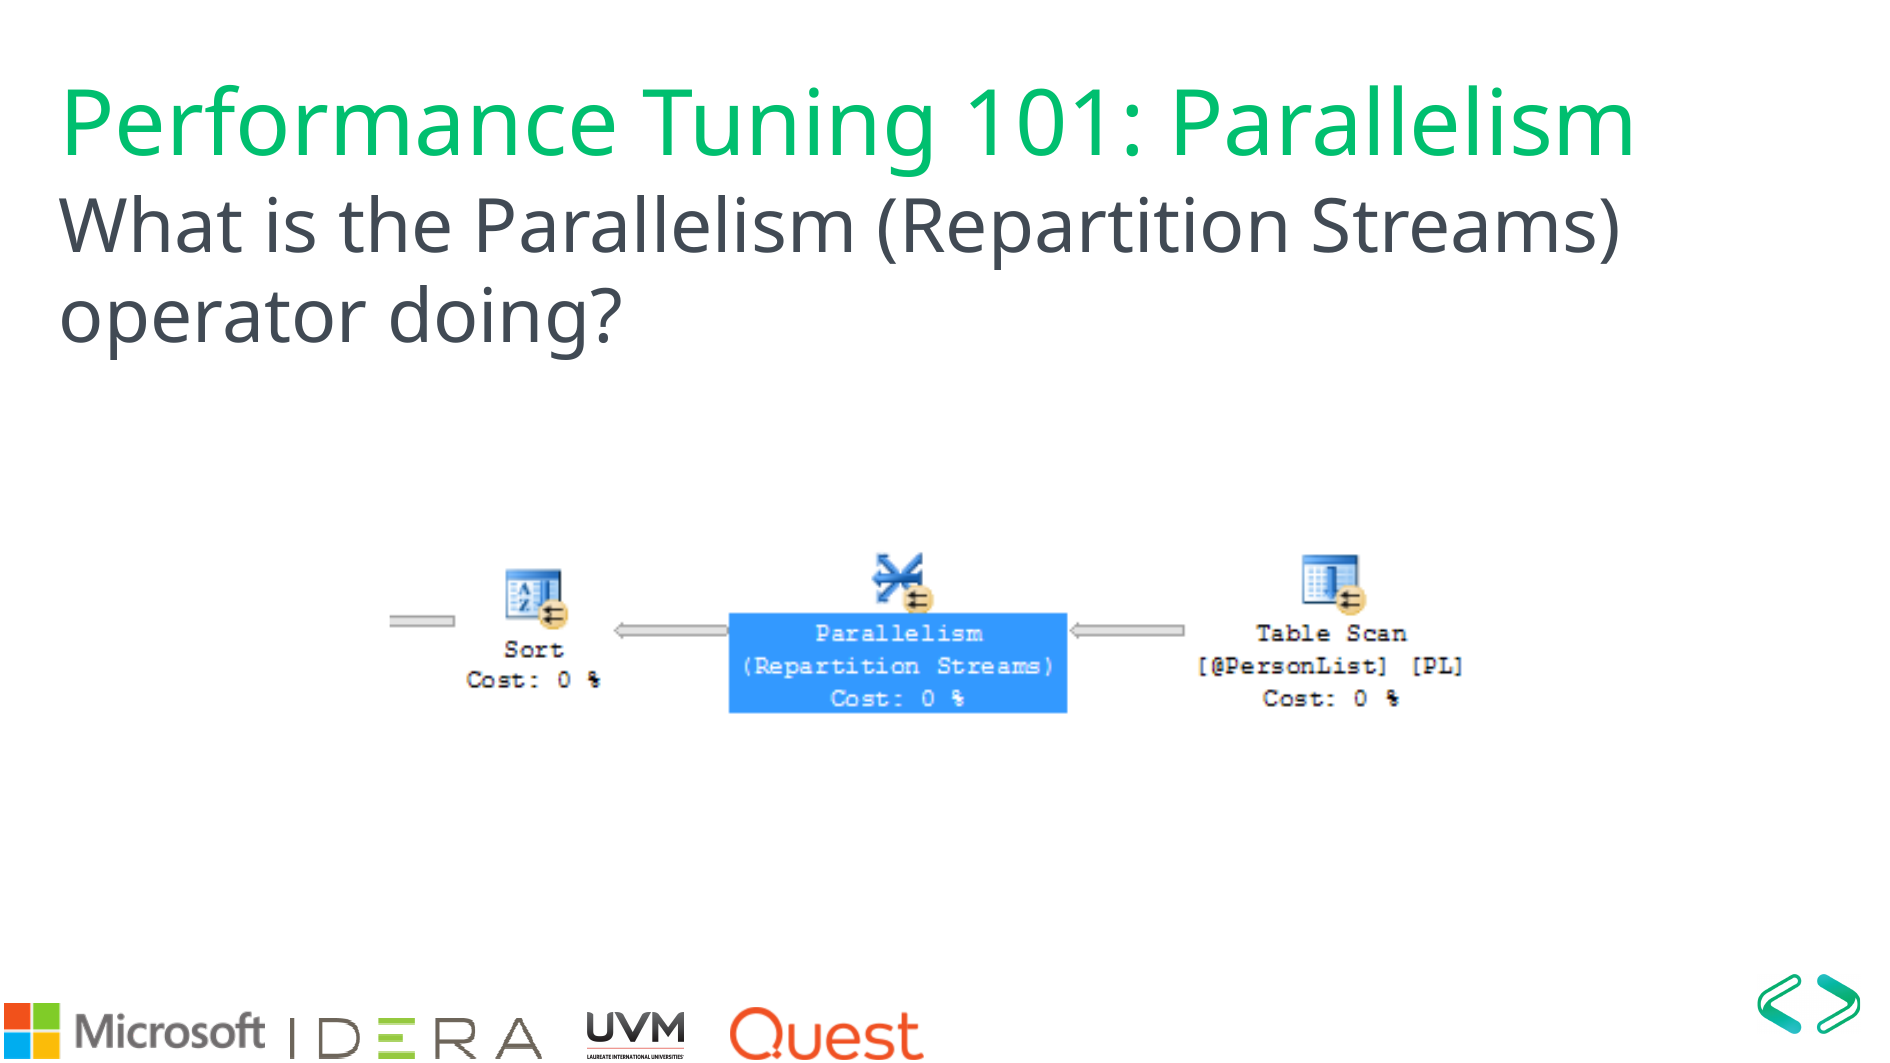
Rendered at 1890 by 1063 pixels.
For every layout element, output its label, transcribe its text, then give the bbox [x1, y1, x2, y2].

picture [730, 1007, 924, 1060]
picture [4, 1003, 265, 1059]
title Performance Tuning 101: Parallelism [59, 59, 1831, 177]
picture [389, 516, 1501, 742]
list What is the Parallelism (Repartition Streams) operator doing? [59, 177, 1831, 1004]
picture [587, 1012, 684, 1059]
picture [290, 1018, 542, 1059]
